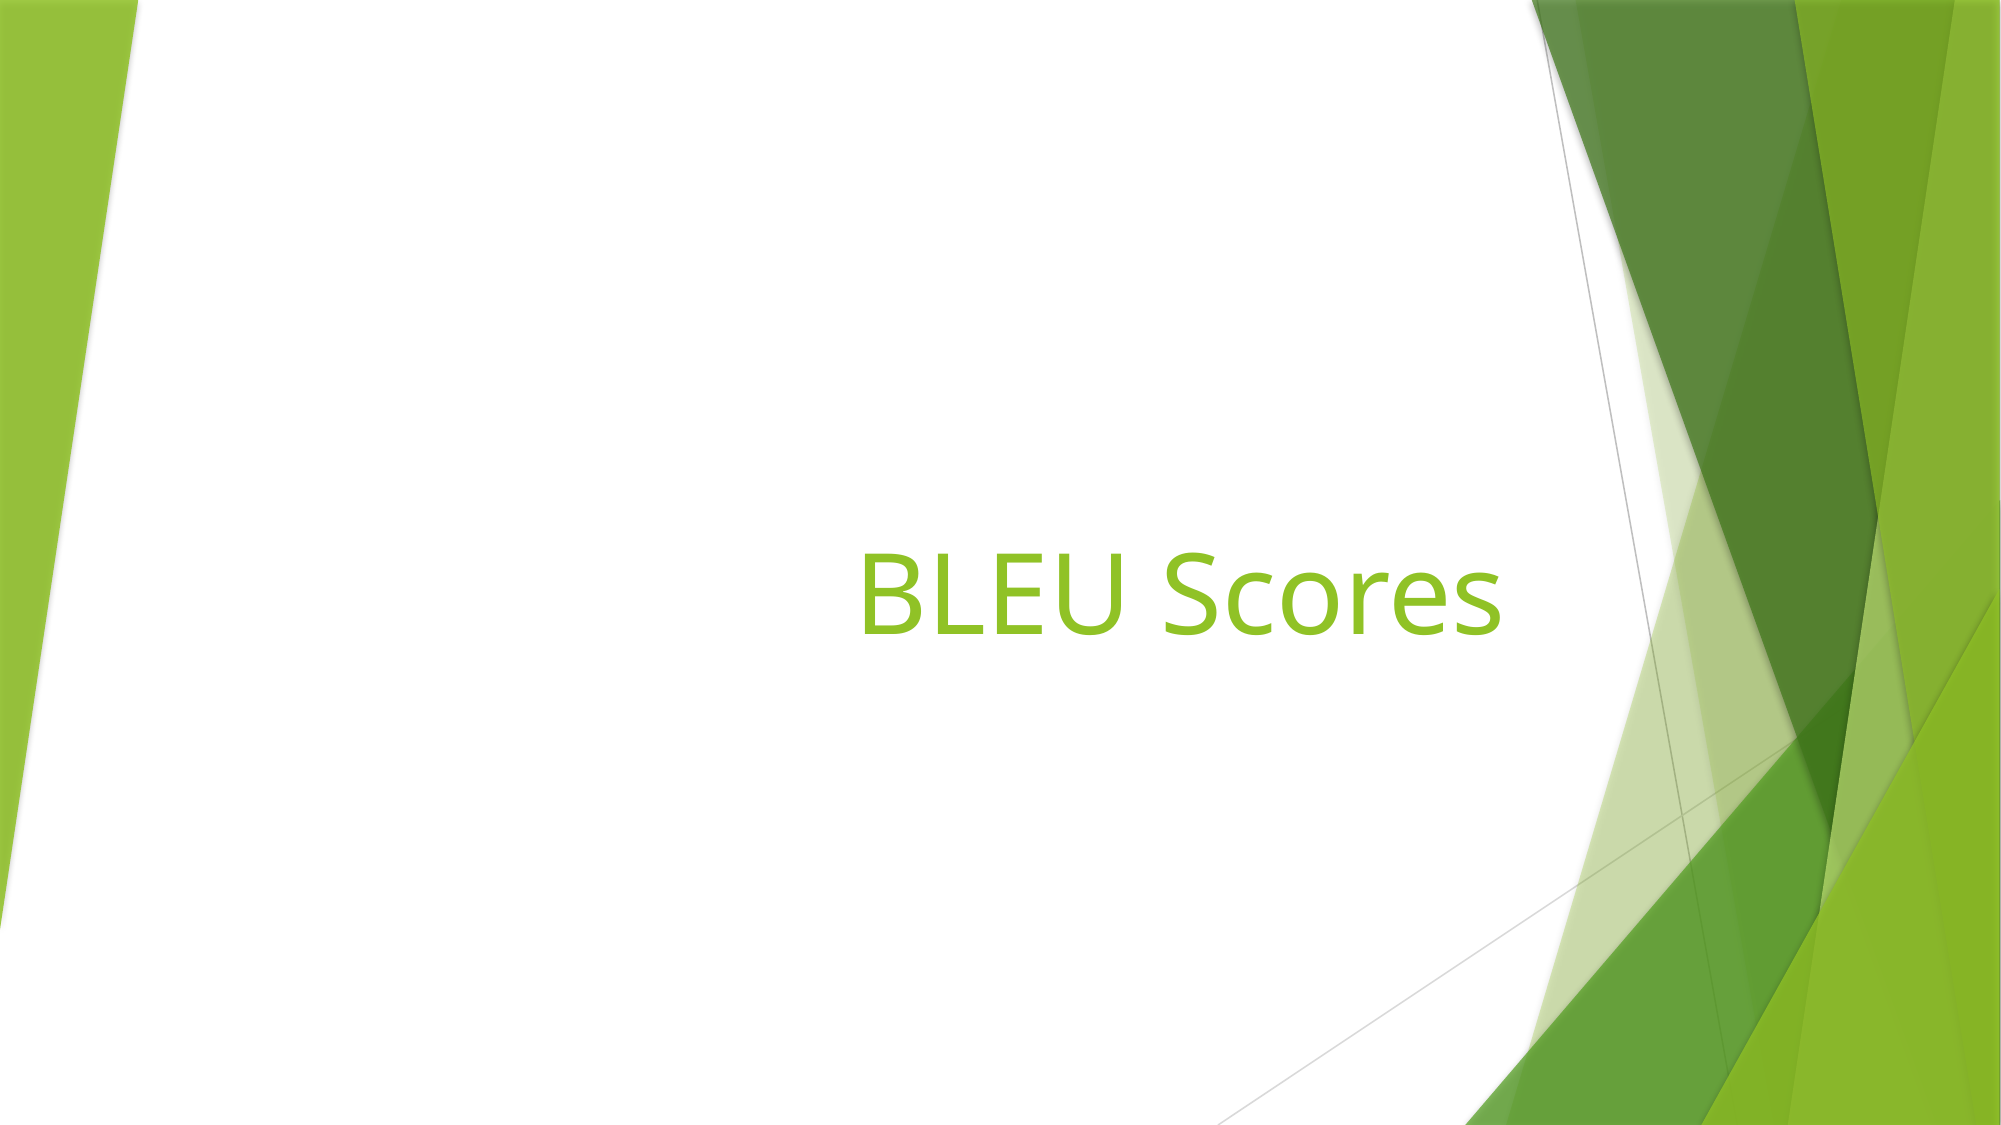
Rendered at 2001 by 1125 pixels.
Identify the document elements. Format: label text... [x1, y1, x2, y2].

title BLEU Scores [247, 394, 1522, 665]
